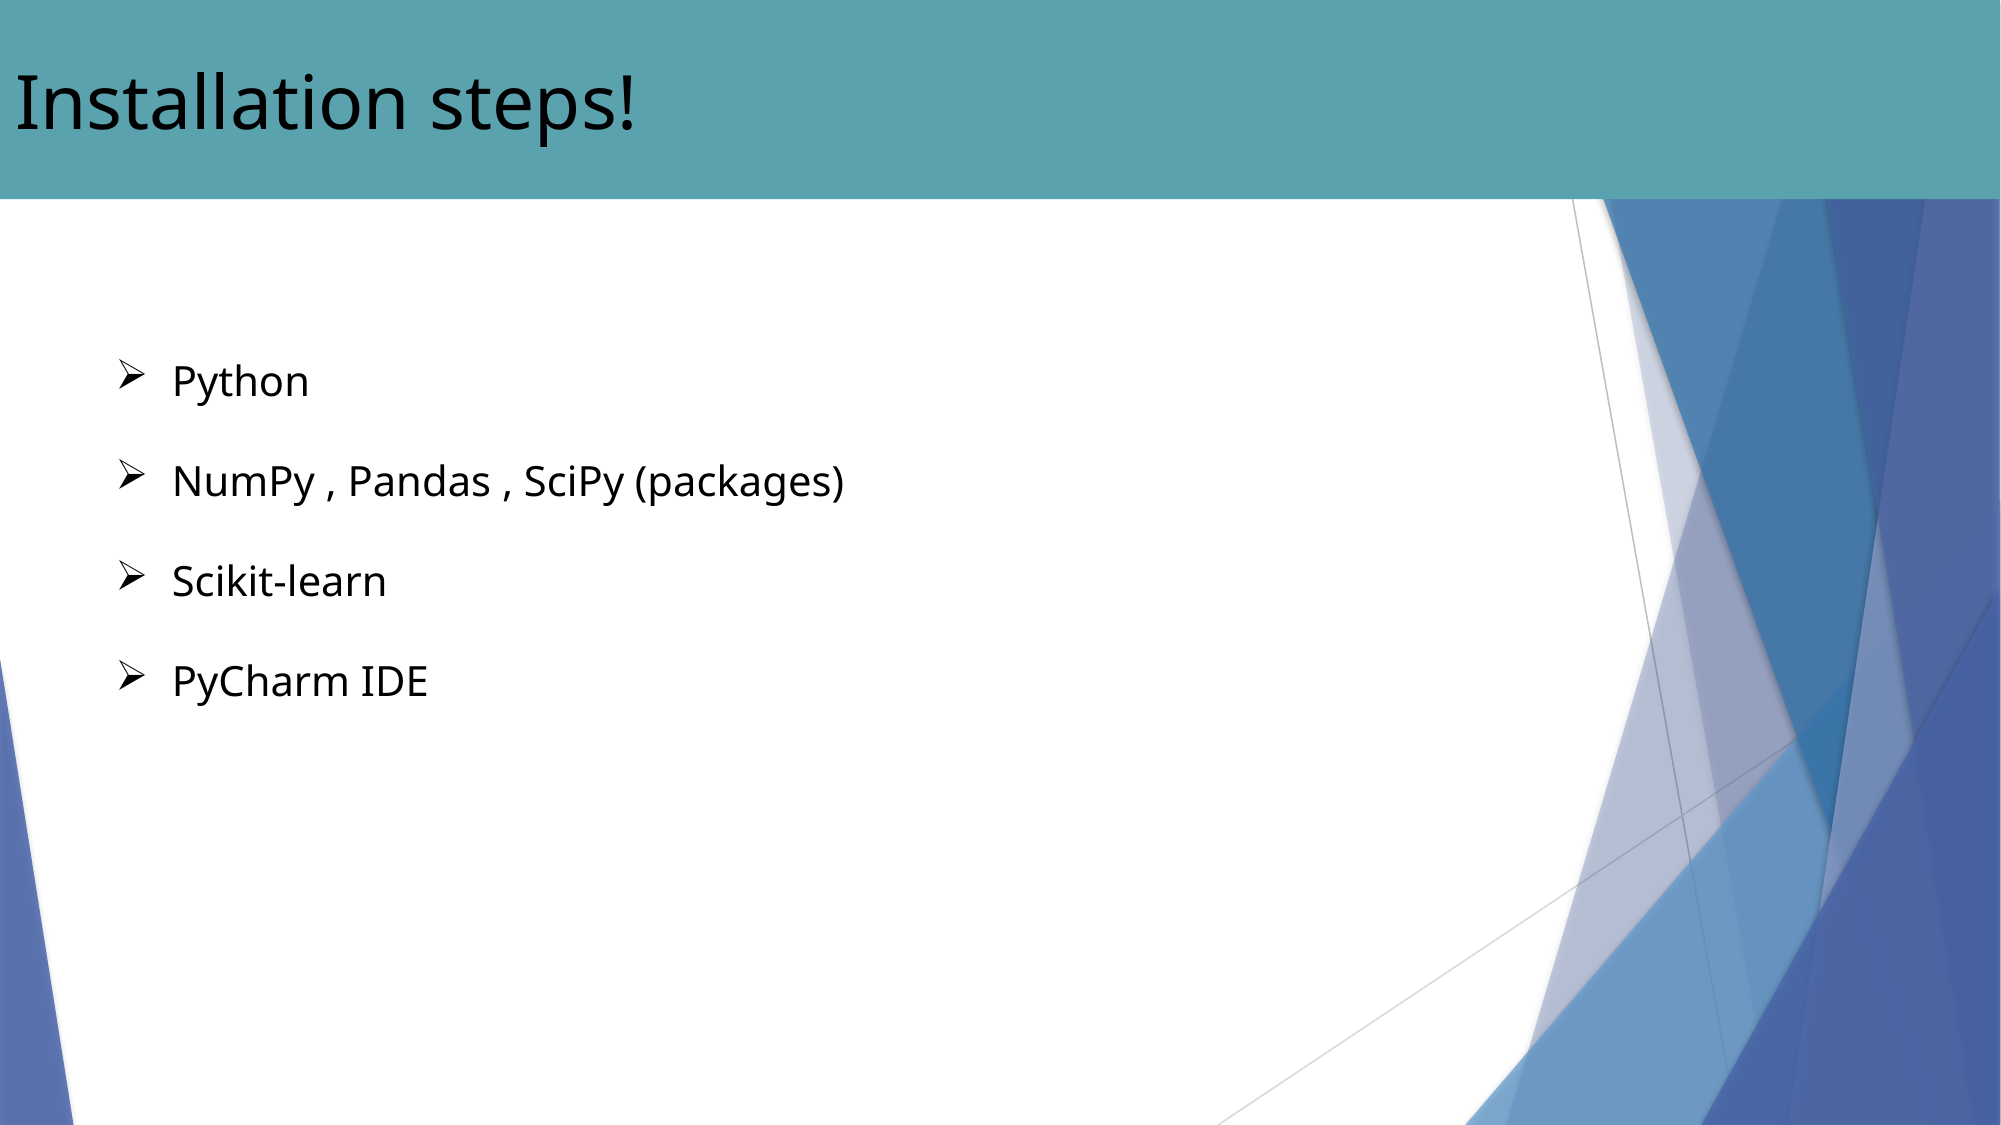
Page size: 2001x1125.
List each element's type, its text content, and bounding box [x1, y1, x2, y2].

text_box Python NumPy , Pandas , SciPy (packages) Scikit-learn PyCharm IDE [100, 297, 1594, 758]
title Installation steps! [0, 0, 2000, 200]
